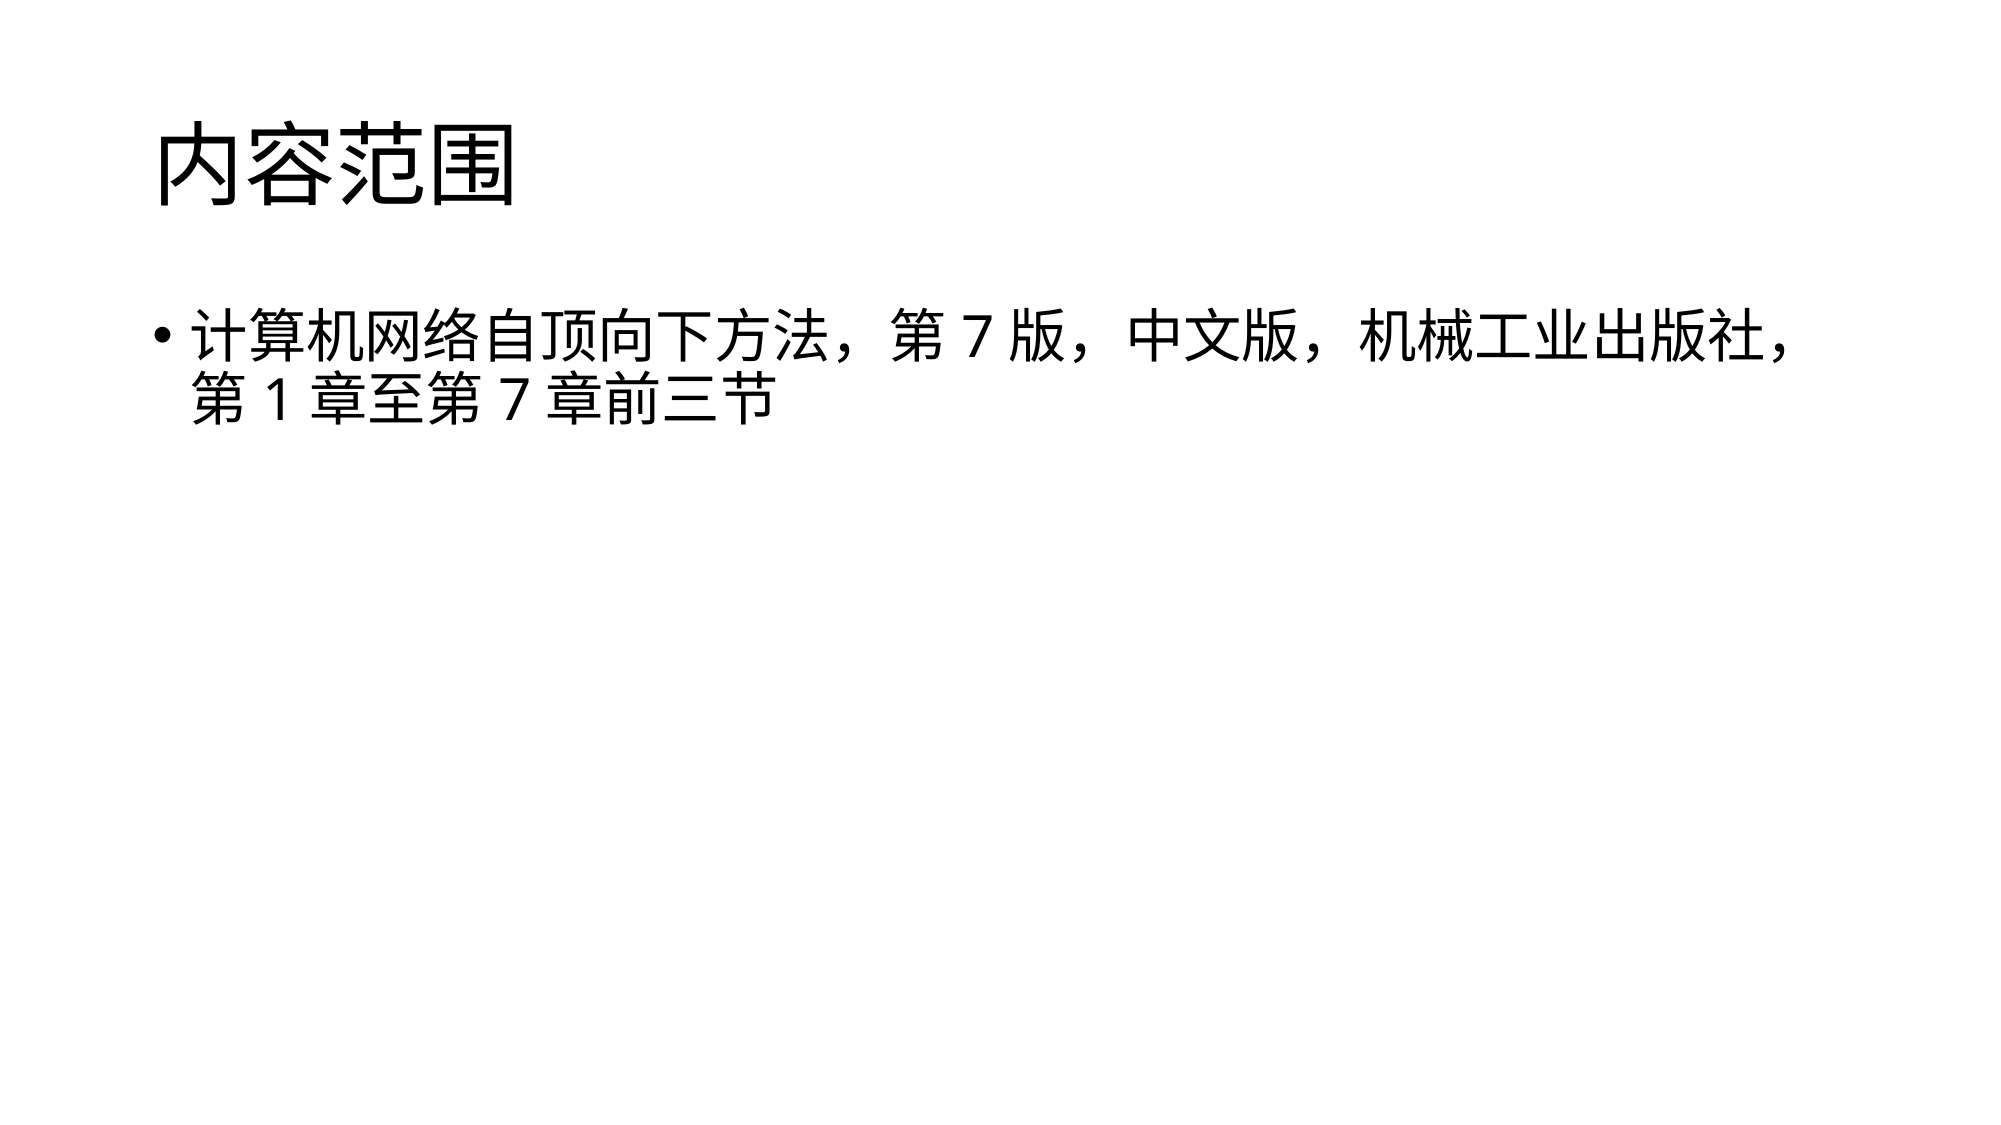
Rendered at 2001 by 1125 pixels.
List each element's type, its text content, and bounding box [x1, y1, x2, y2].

title 内容范围 [137, 59, 1863, 278]
list 计算机网络自顶向下方法，第7版，中文版，机械工业出版社，第1章至第7章前三节 [137, 299, 1863, 1014]
